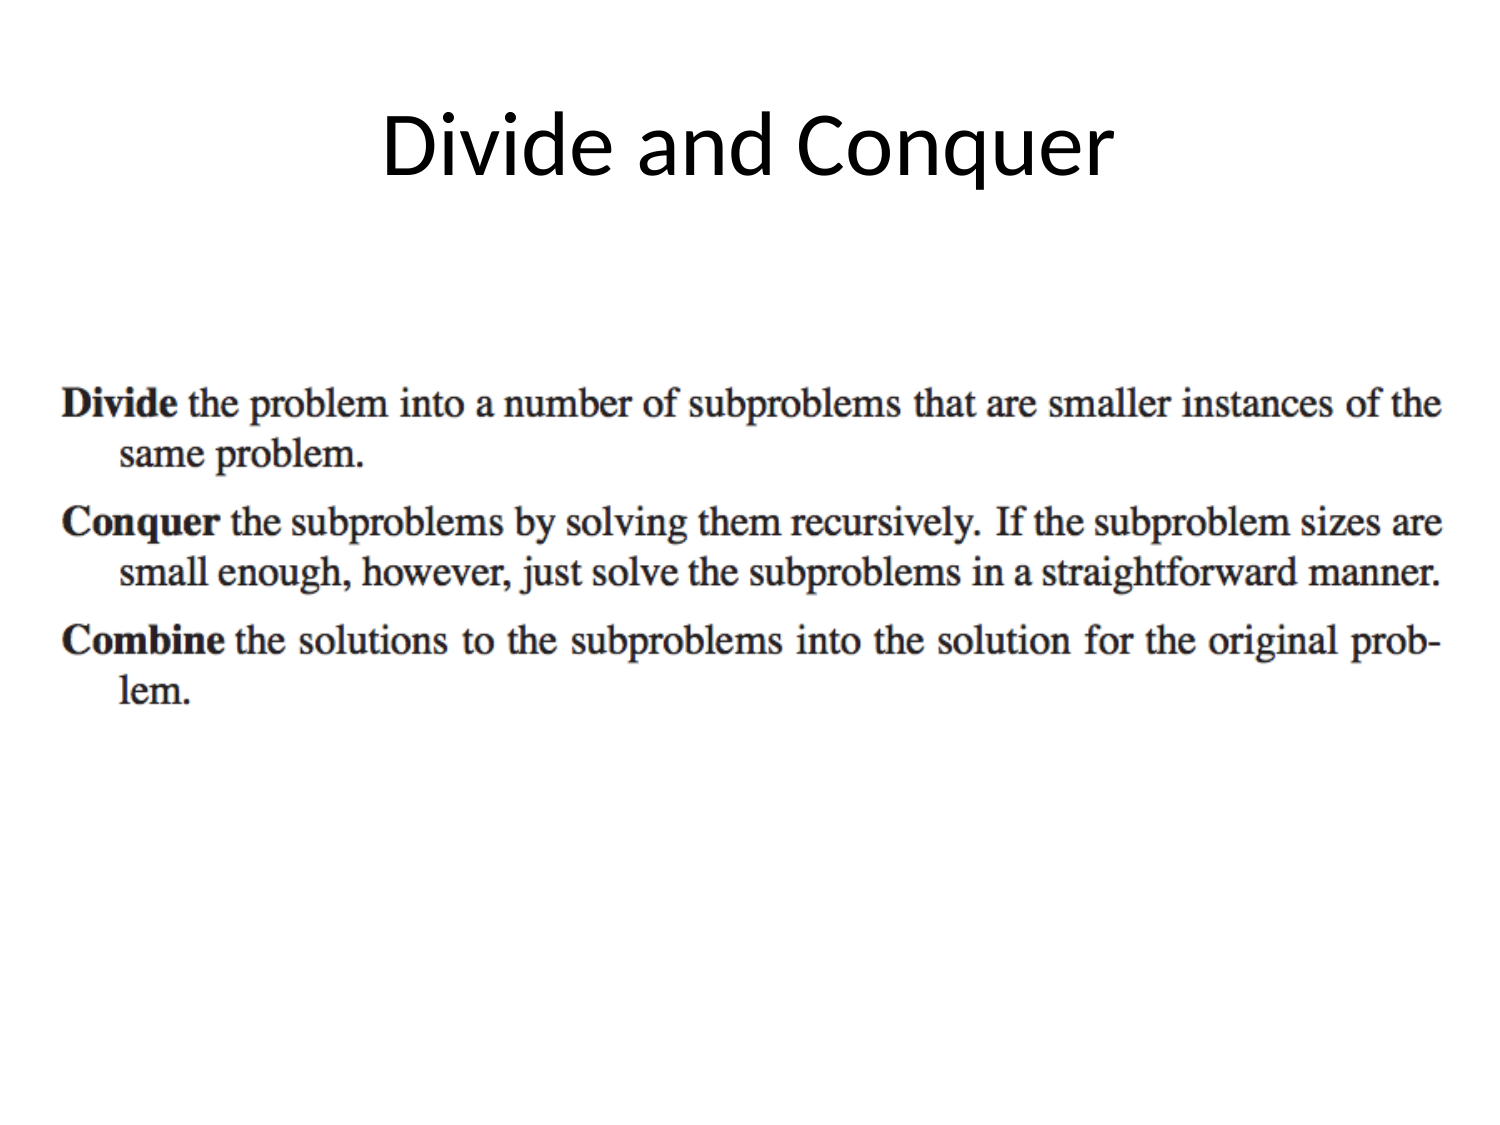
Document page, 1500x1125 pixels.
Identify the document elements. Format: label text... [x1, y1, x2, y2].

picture [46, 372, 1472, 732]
title Divide and Conquer [75, 45, 1425, 233]
